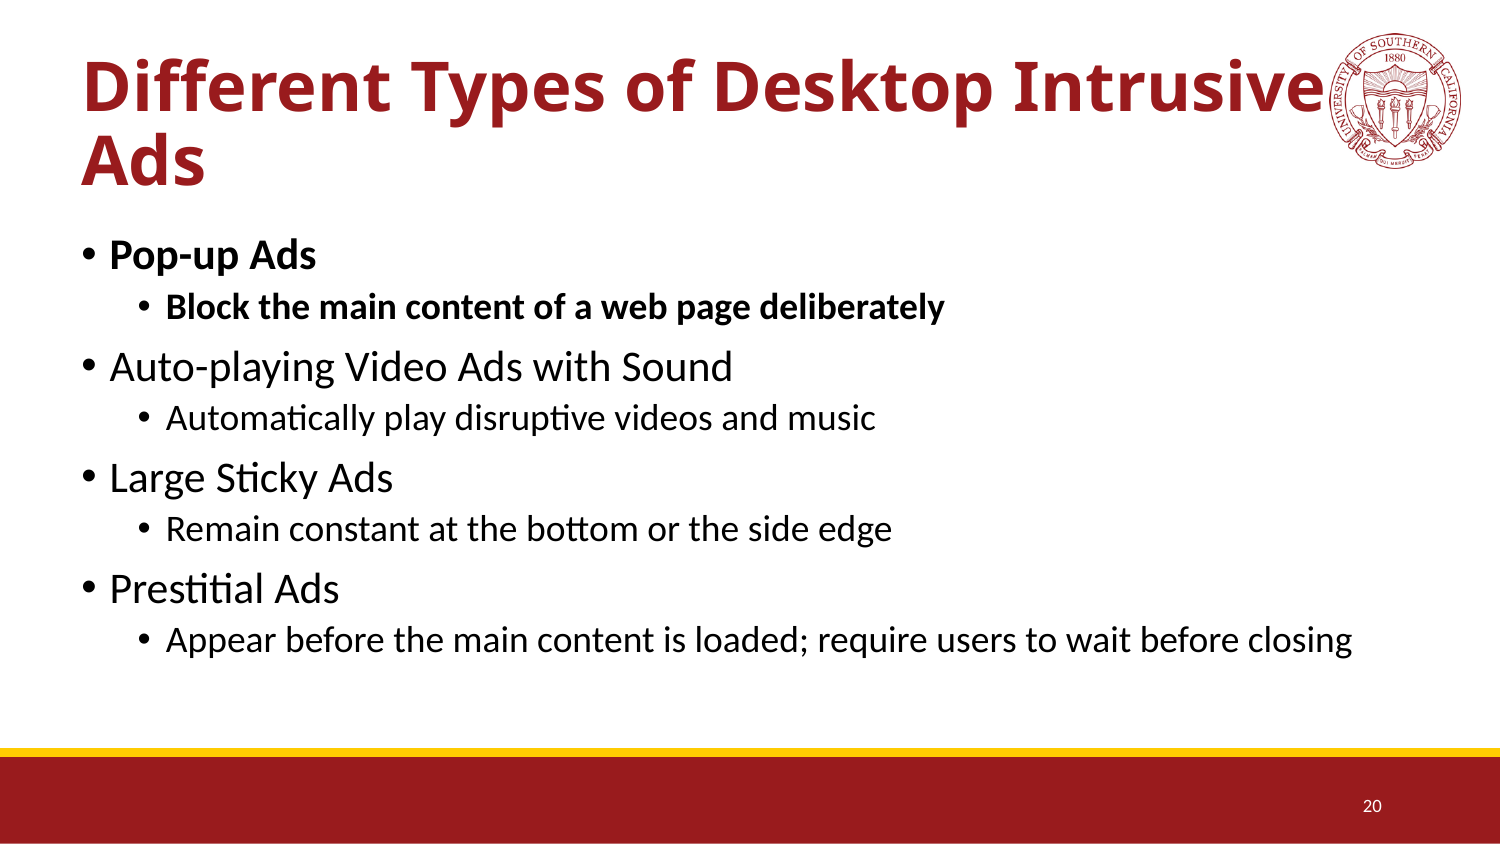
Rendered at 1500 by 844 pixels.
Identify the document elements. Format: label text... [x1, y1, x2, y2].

list Pop-up Ads Block the main content of a web page deliberately Auto-playing Video Ads with Sound Automatically play disruptive videos and music Large Sticky Ads Remain constant at the bottom or the side edge Prestitial Ads Appear before the main content is loaded; require users to wait before closing [66, 224, 1397, 755]
title Different Types of Desktop Intrusive Ads [66, 44, 1397, 208]
slide_number 20 [1319, 782, 1397, 827]
picture [1329, 33, 1461, 169]
